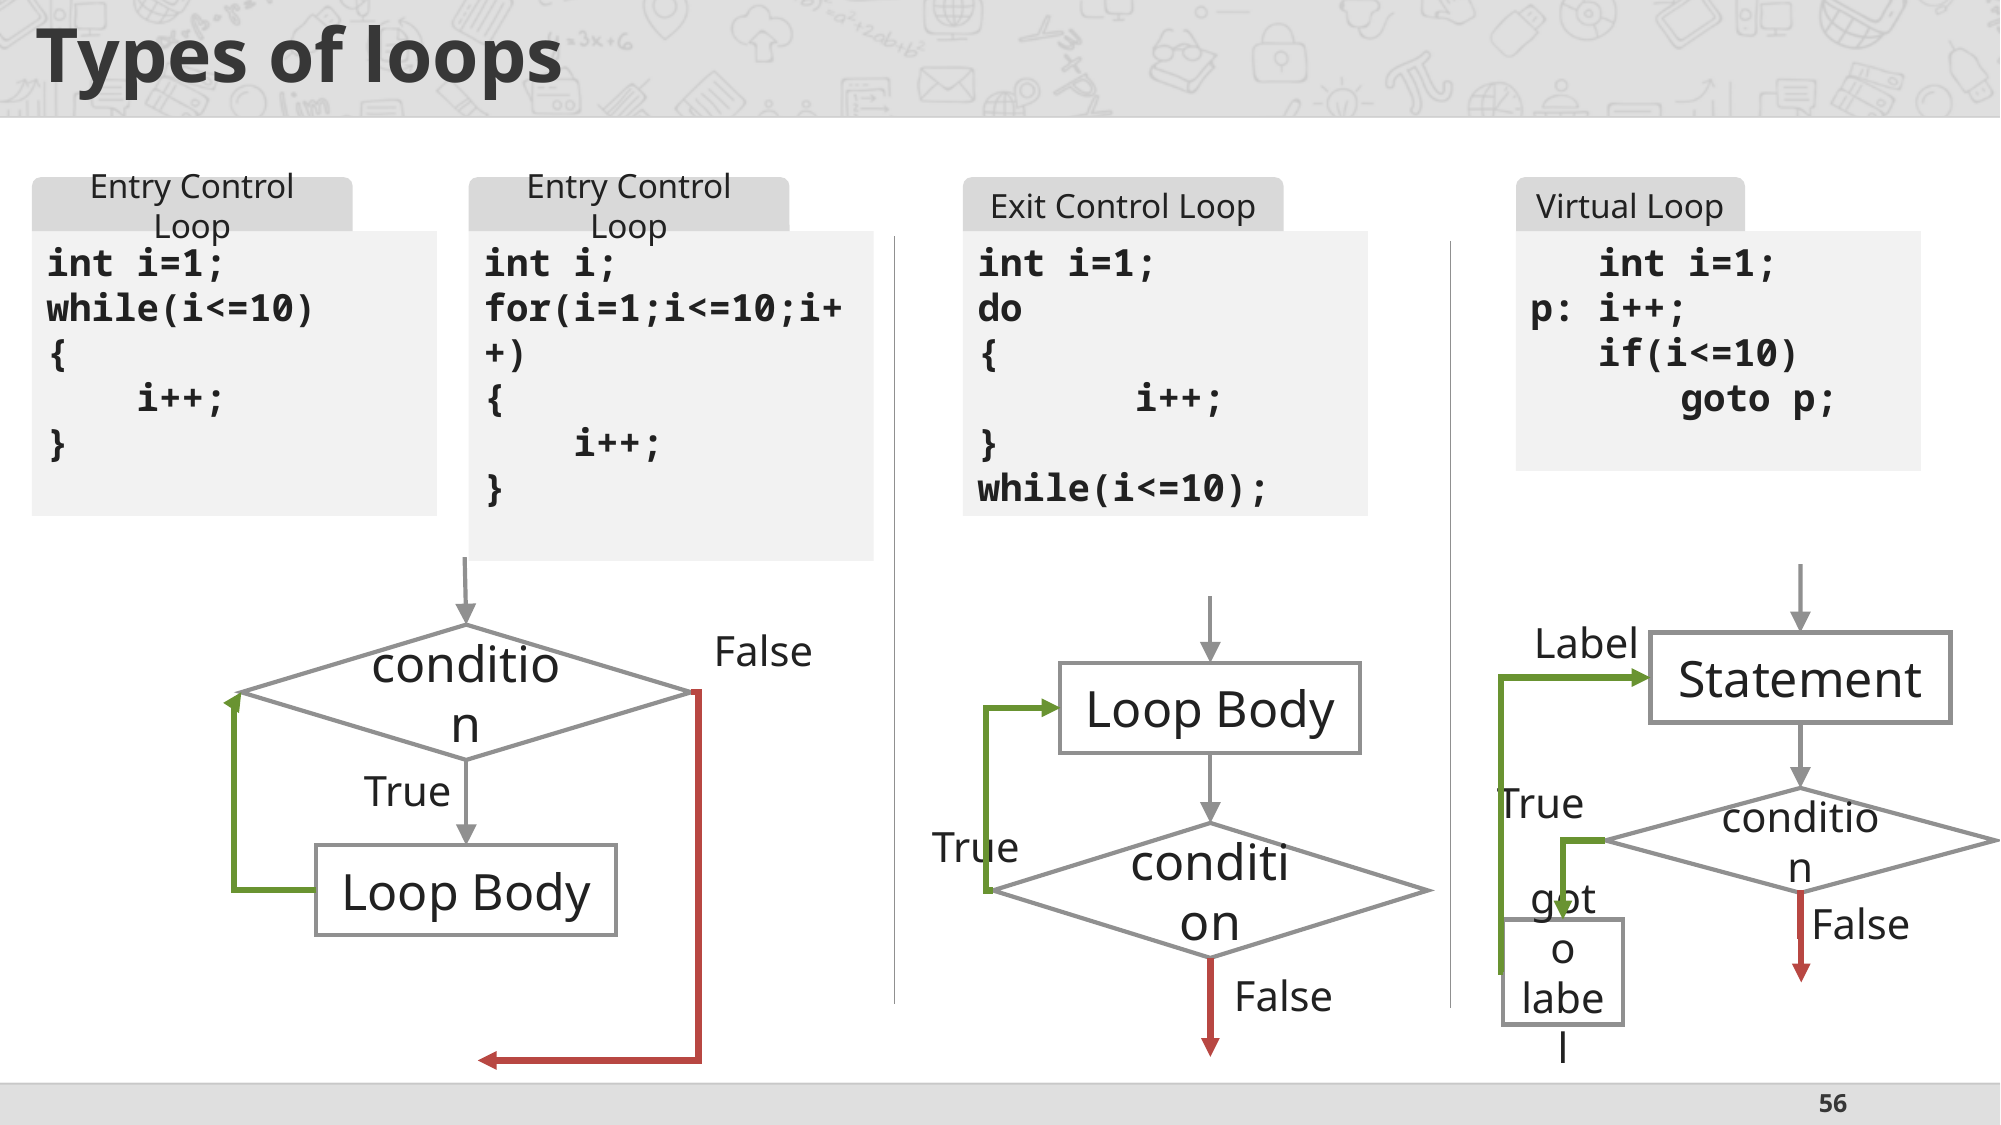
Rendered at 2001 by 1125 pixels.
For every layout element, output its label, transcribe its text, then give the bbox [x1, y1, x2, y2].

text_box int i; for(i=1;i<=10;i++) { i++; } [468, 231, 874, 561]
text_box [241, 557, 824, 1061]
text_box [1488, 564, 1996, 1025]
text_box Entry Control Loop [30, 176, 354, 233]
text_box int i=1; while(i<=10) { i++; } [31, 231, 437, 516]
text_box Entry Control Loop [467, 176, 791, 233]
text_box int i=1; p: i++; if(i<=10) goto p; [1515, 231, 1921, 471]
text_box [923, 596, 1428, 1057]
text_box Virtual Loop [1514, 176, 1747, 233]
text_box Exit Control Loop [961, 176, 1285, 233]
text_box int i=1; do { i++; } while(i<=10); [962, 231, 1368, 516]
title Types of loops [0, 0, 2000, 117]
